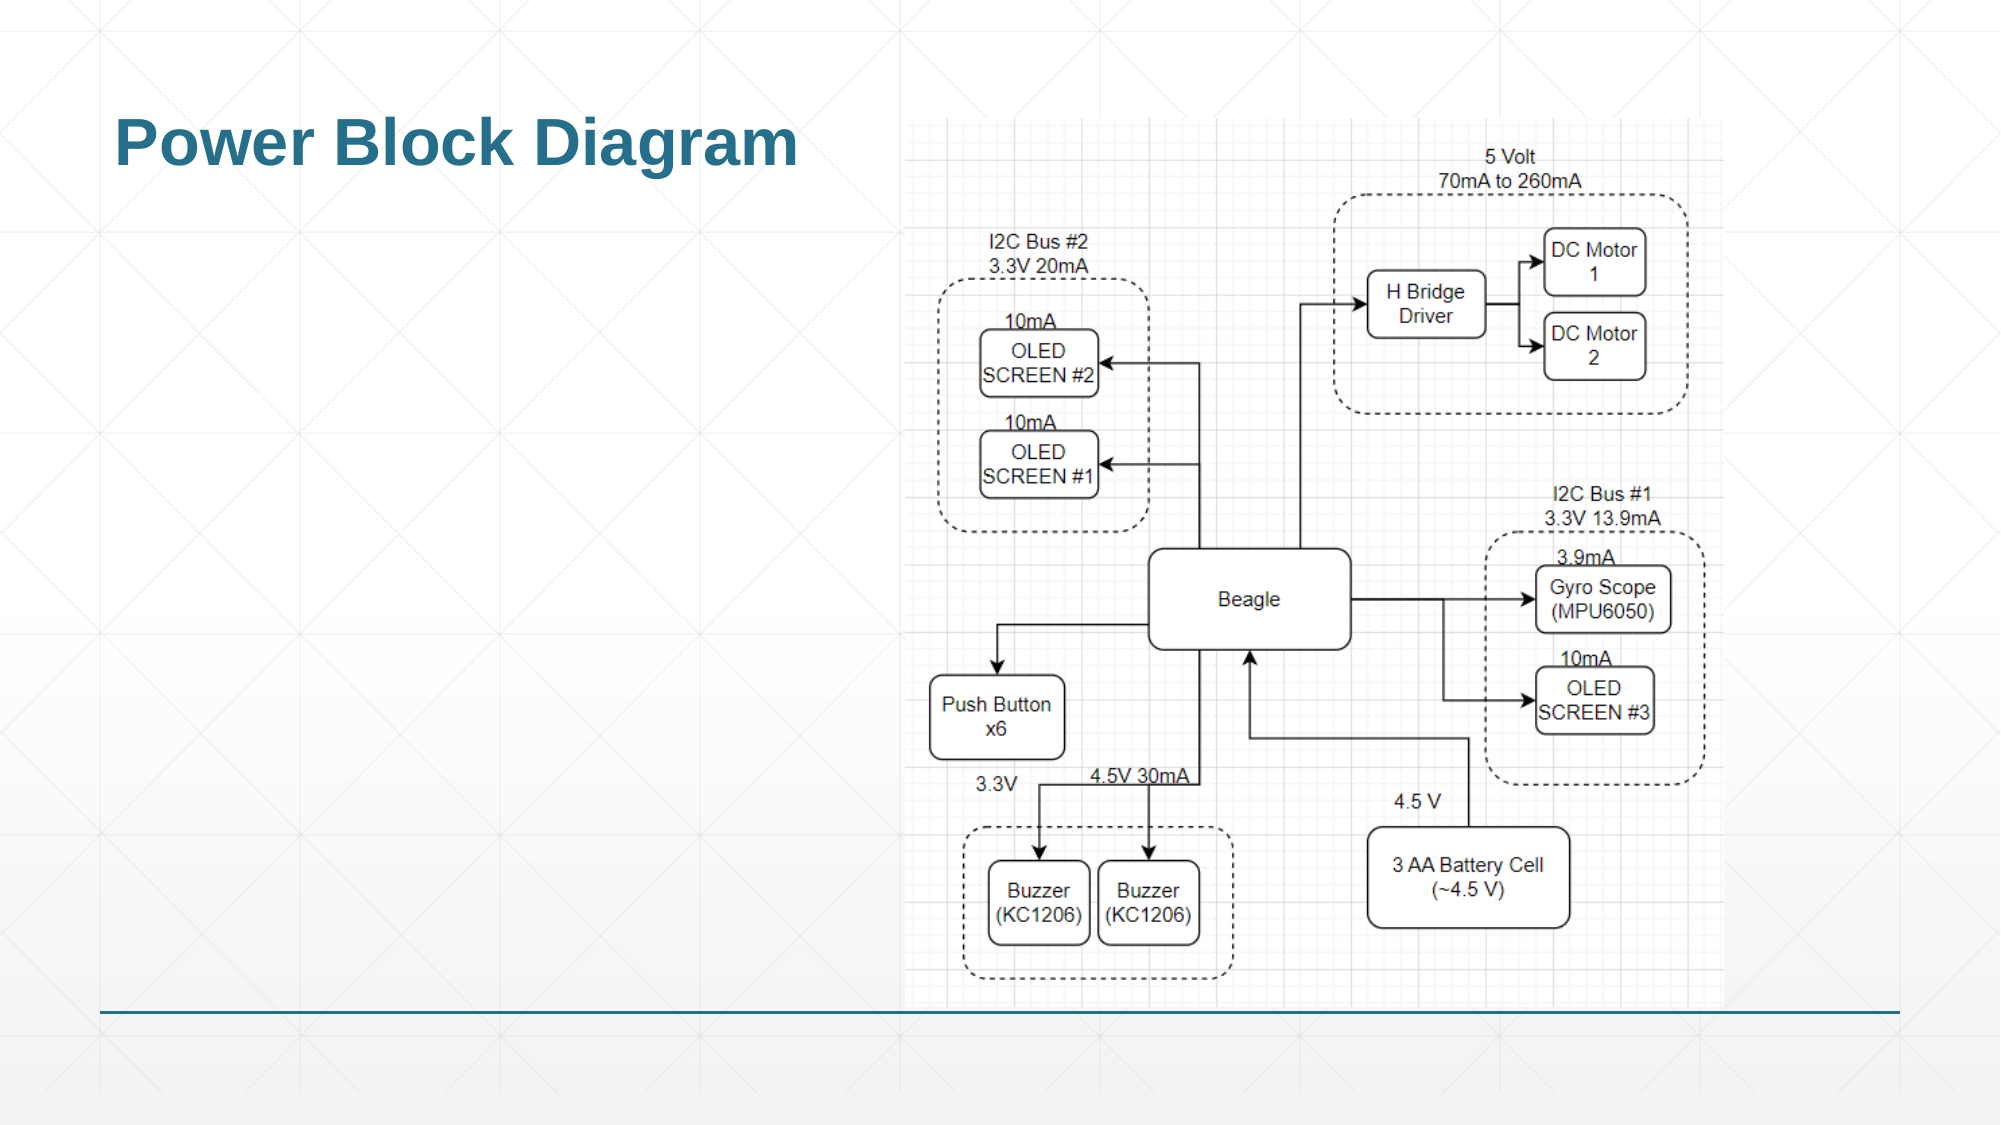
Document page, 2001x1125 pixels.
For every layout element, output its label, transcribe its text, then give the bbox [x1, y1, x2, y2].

picture [904, 118, 1725, 1007]
title Power Block Diagram [99, 37, 1900, 188]
